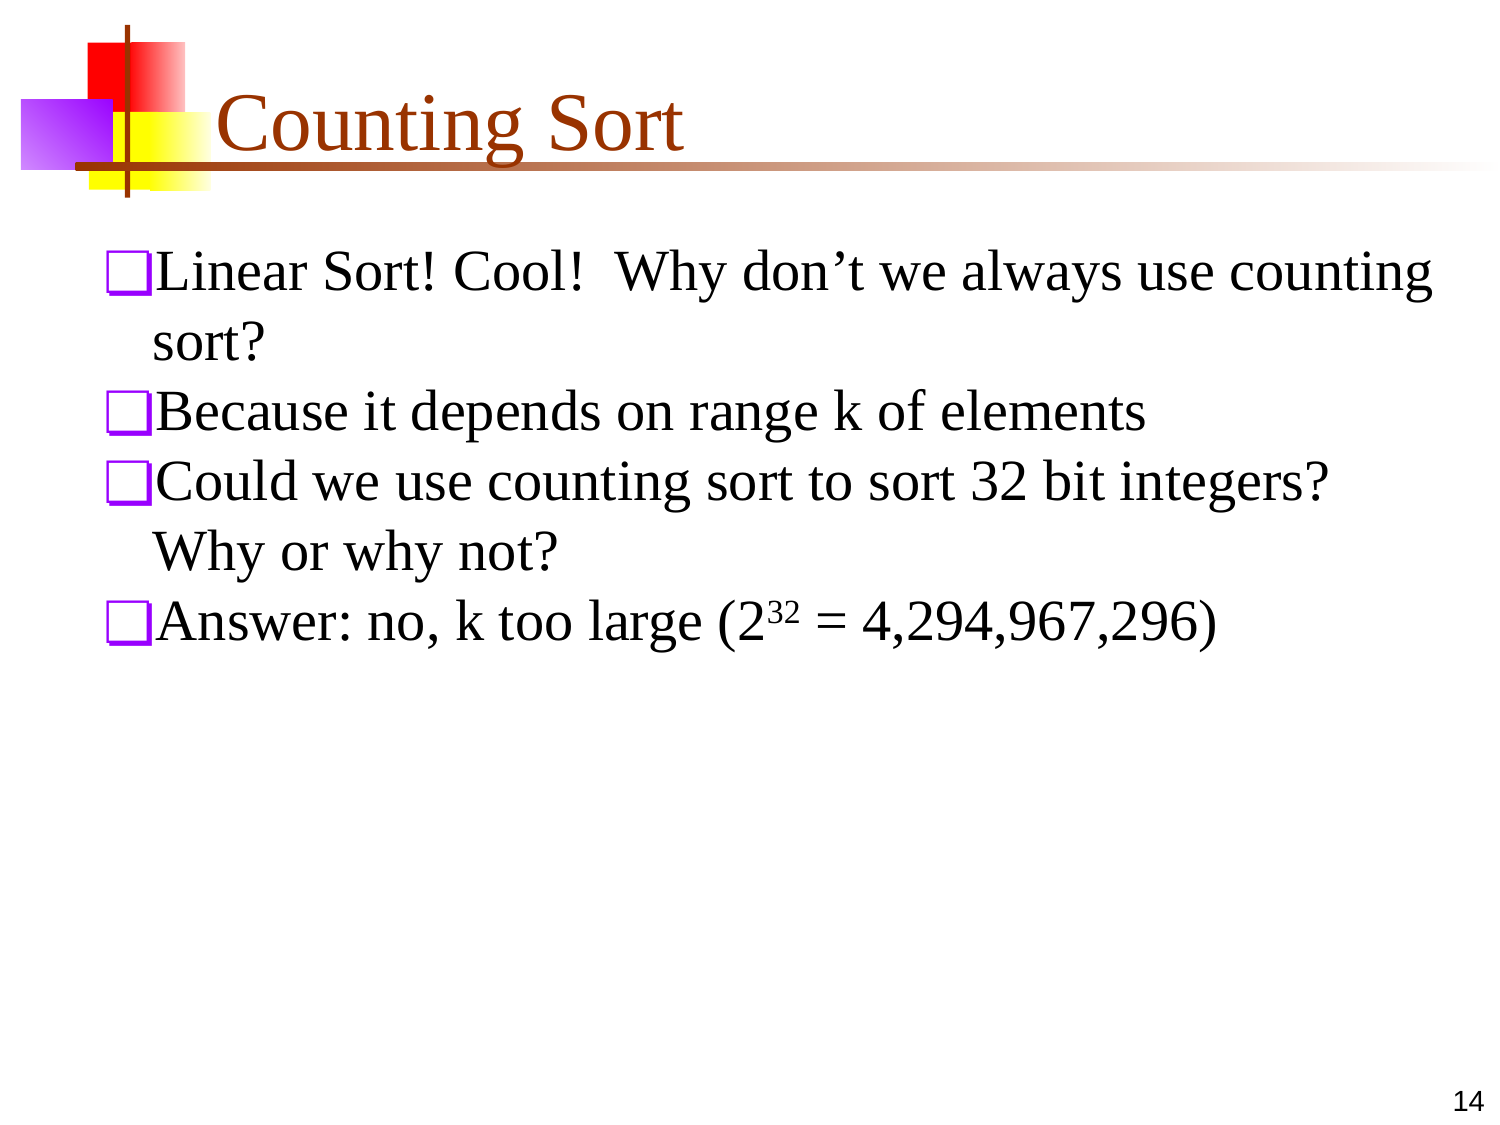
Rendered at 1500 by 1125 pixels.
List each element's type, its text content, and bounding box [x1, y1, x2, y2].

list Linear Sort! Cool! Why don’t we always use counting sort? Because it depends on range k of elements Could we use counting sort to sort 32 bit integers? Why or why not? Answer: no, k too large (232 = 4,294,967,296) [62, 224, 1469, 1006]
title Counting Sort [200, 37, 1479, 175]
slide_number ‹#› [1187, 1050, 1500, 1125]
